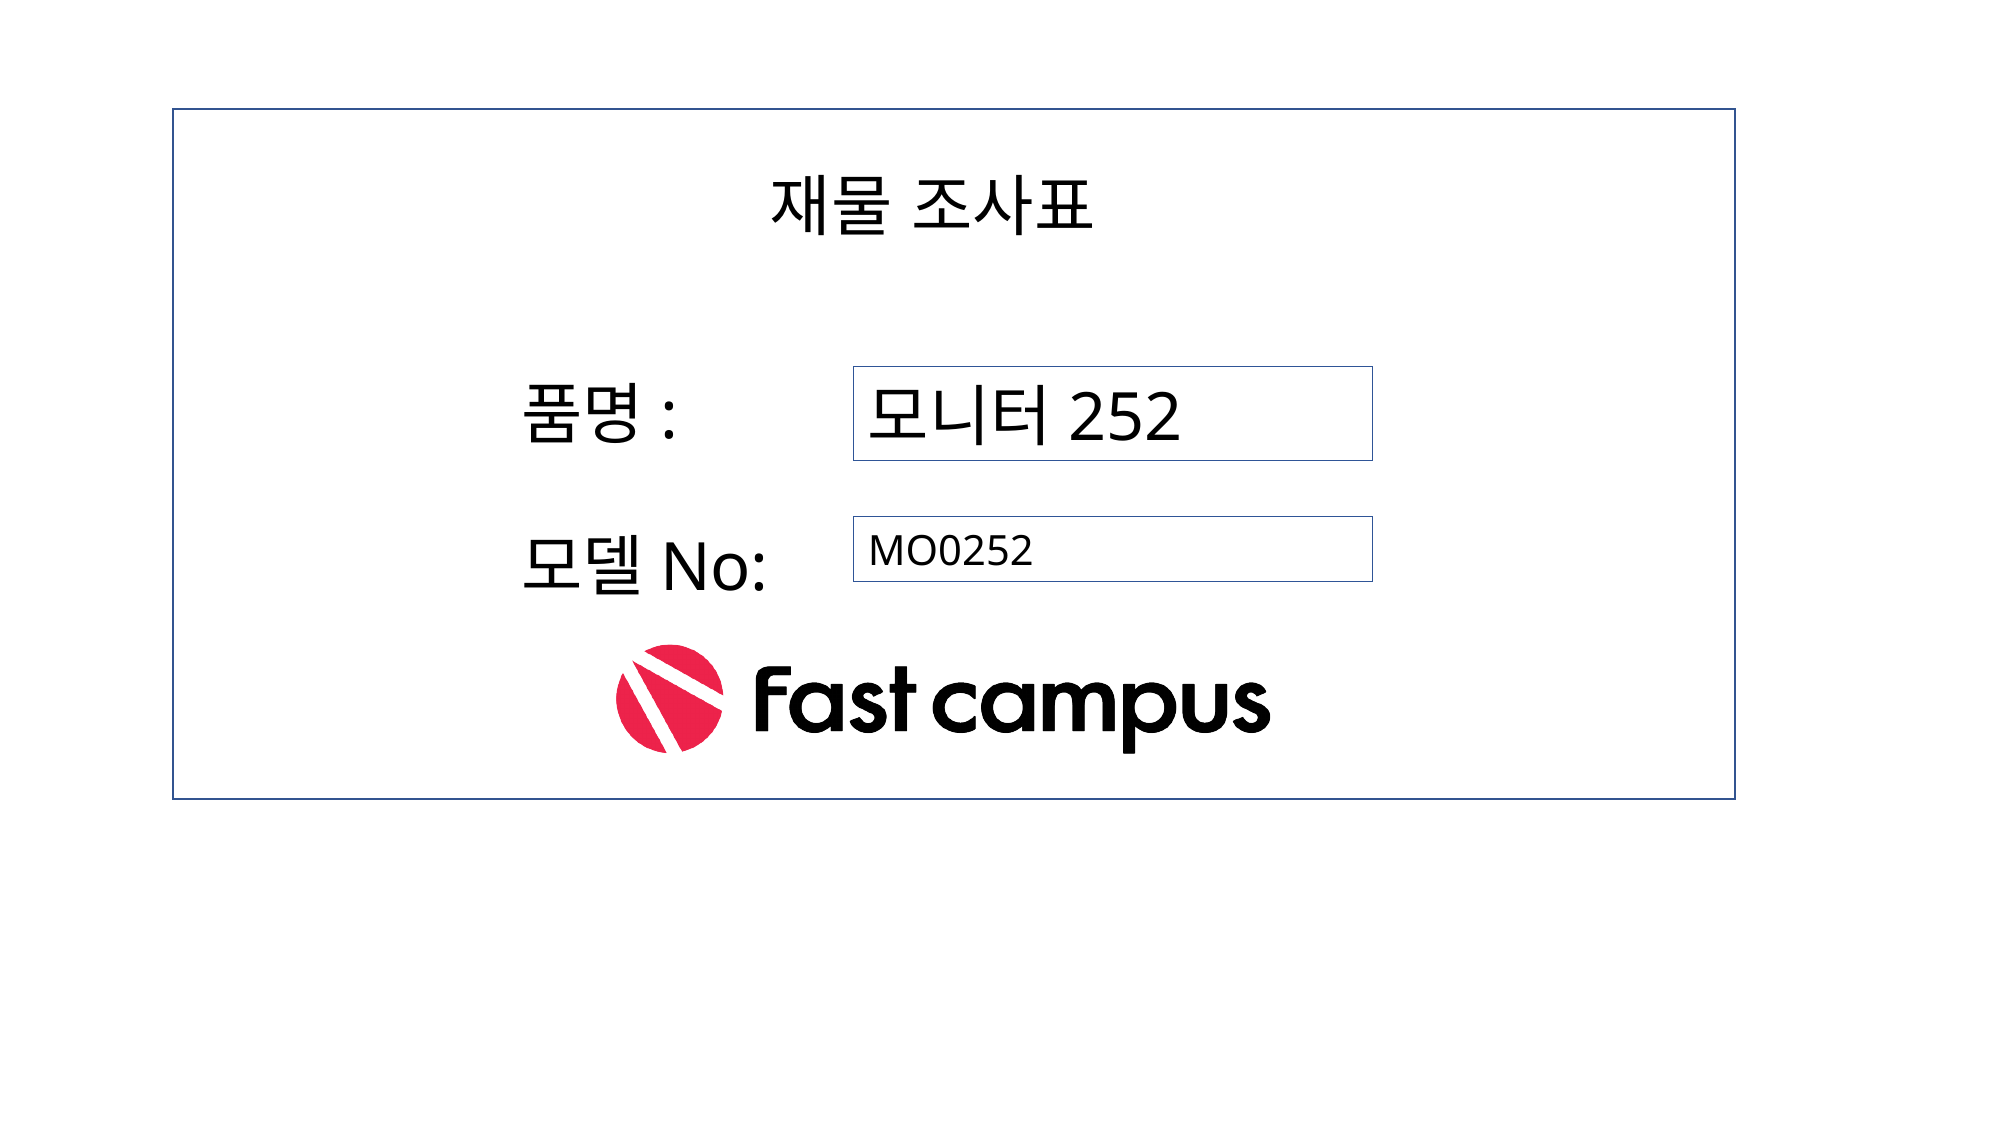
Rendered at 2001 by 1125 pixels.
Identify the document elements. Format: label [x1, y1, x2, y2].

text_box [172, 108, 1736, 800]
picture [607, 635, 1279, 763]
